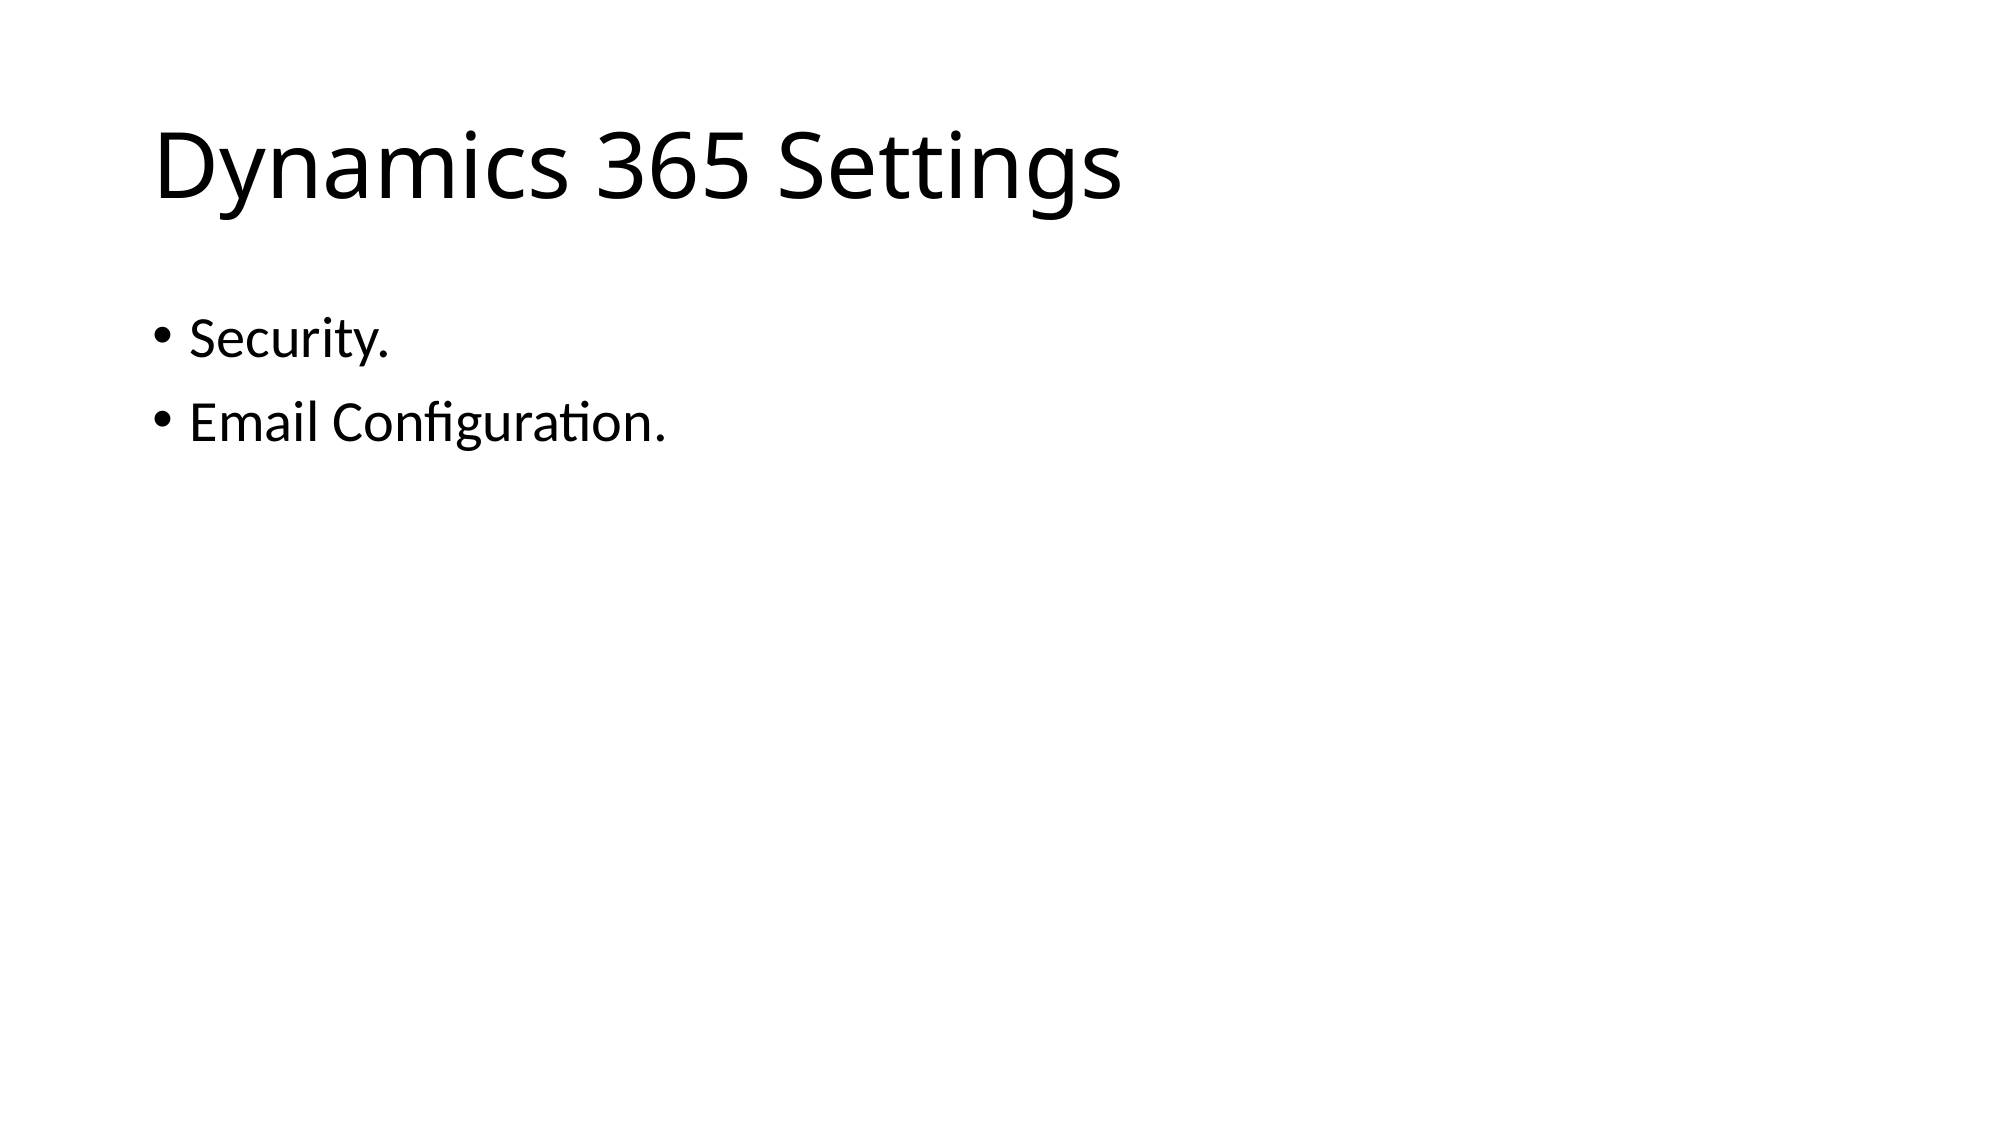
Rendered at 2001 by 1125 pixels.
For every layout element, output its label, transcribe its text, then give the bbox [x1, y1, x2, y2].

list Security. Email Configuration. [137, 299, 1863, 1014]
title Dynamics 365 Settings [137, 59, 1863, 278]
